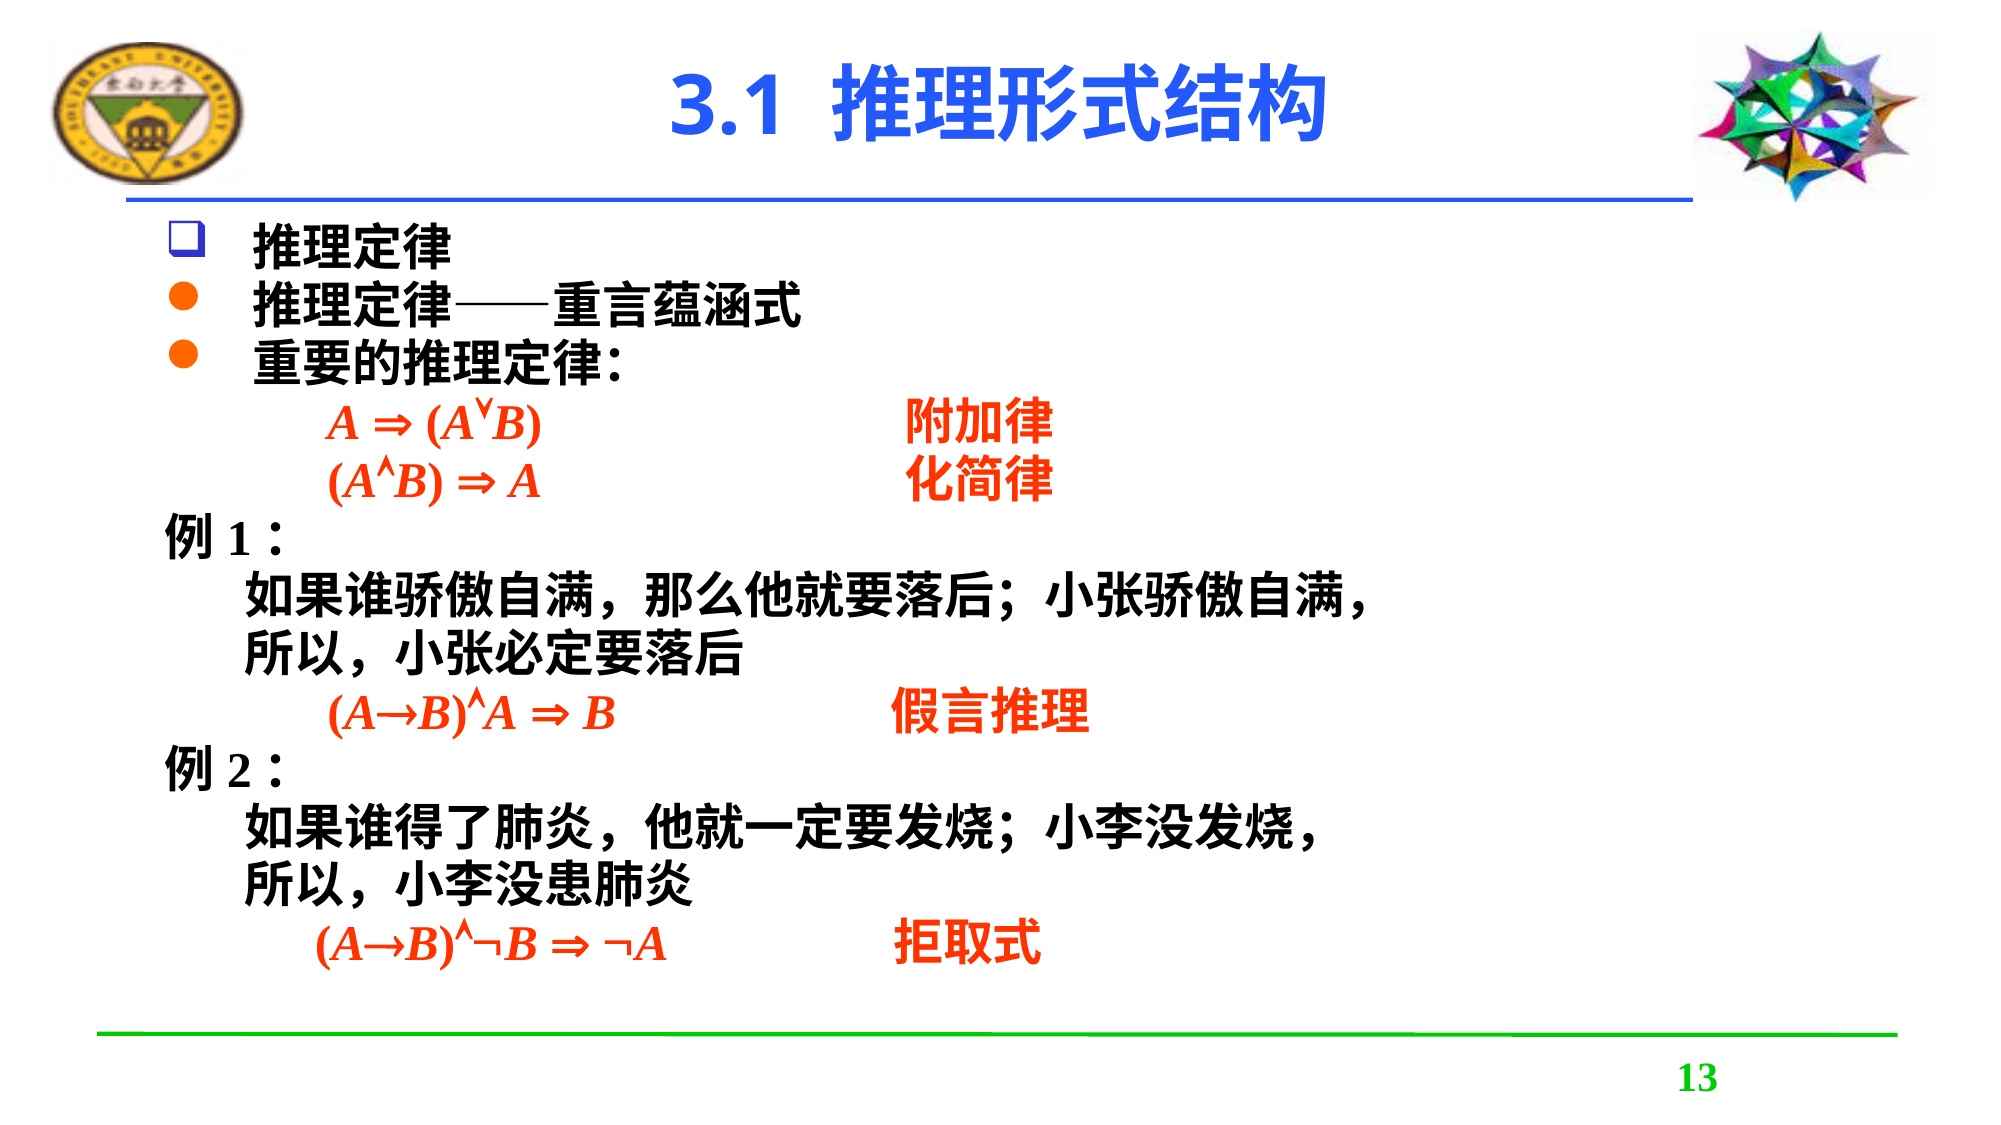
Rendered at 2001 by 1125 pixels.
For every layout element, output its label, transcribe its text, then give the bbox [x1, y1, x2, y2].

picture [1693, 30, 1935, 202]
title 3.1 推理形式结构 [149, 6, 1851, 196]
list 推理定律 推理定律——重言蕴涵式 重要的推理定律： A  (AB) 附加律 (AB)  A 化简律 例1： 如果谁骄傲自满，那么他就要落后；小张骄傲自满， 所以，小张必定要落后 (AB)A  B 假言推理 例2： 如果谁得了肺炎，他就一定要发烧；小李没发烧， 所以，小李没患肺炎 (AB)B  A 拒取式 [149, 219, 1851, 1024]
picture [39, 42, 149, 185]
